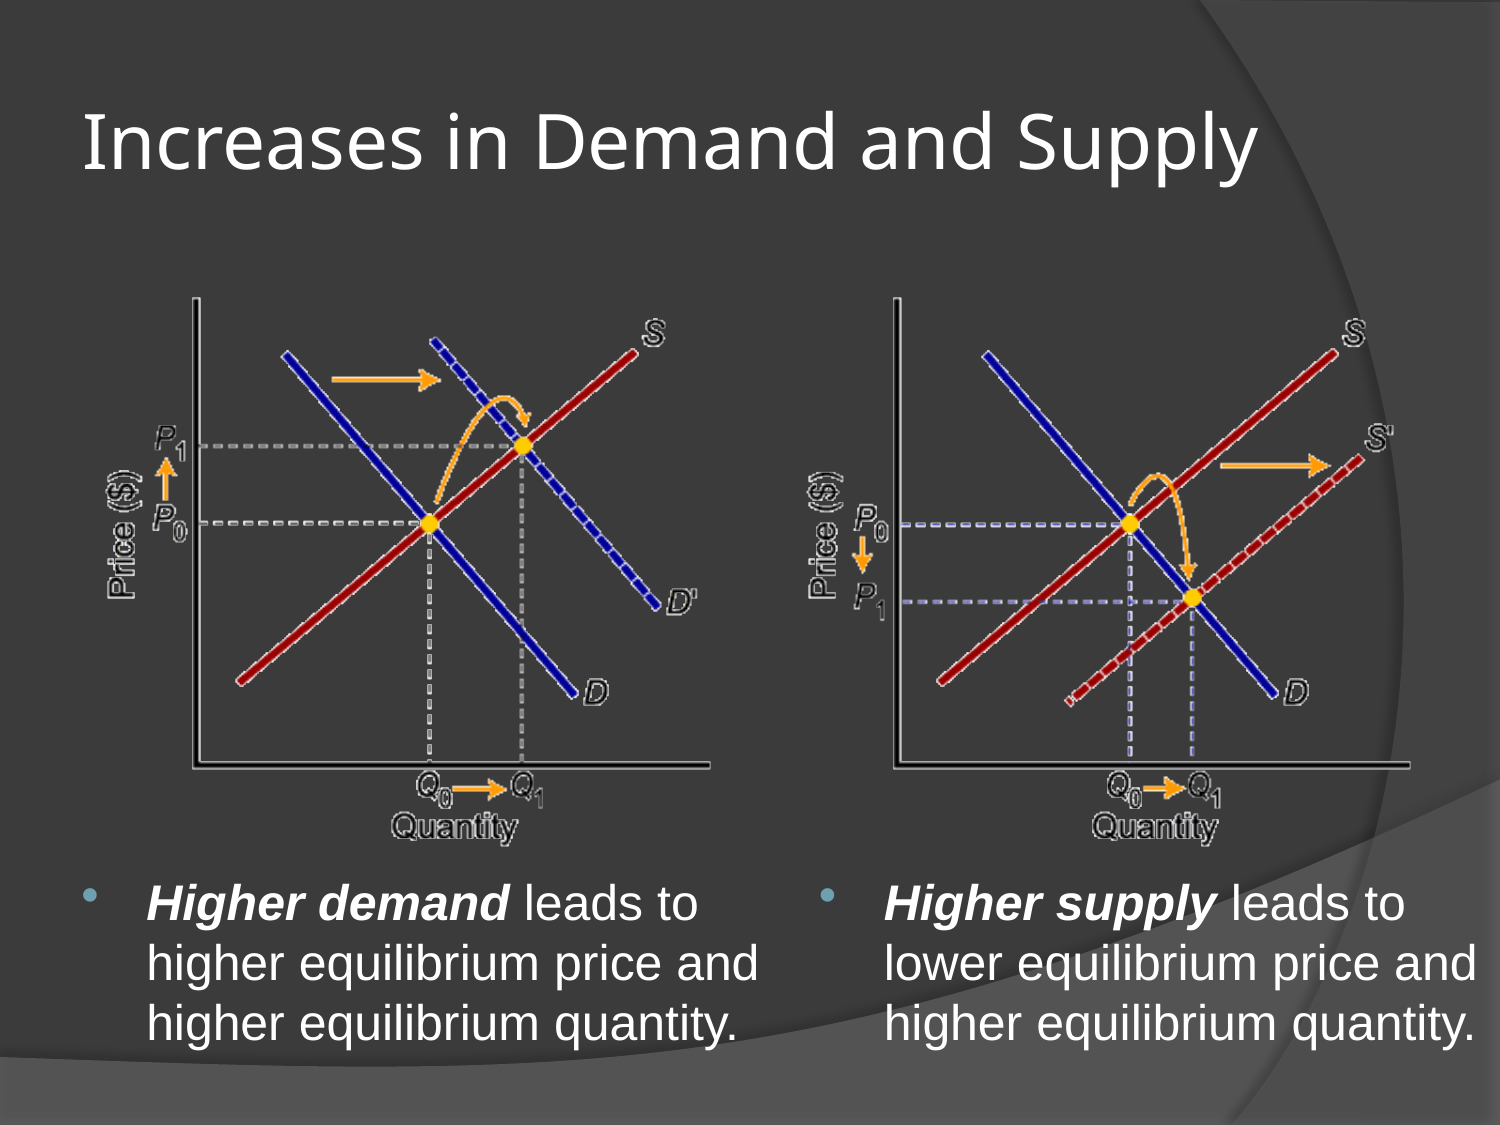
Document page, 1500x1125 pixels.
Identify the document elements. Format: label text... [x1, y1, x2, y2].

list Higher demand leads to higher equilibrium price and higher equilibrium quantity. [62, 862, 794, 1101]
list Higher supply leads to lower equilibrium price and higher equilibrium quantity. [799, 862, 1500, 1113]
picture [99, 287, 716, 852]
title Increases in Demand and Supply [74, 44, 1301, 233]
picture [799, 287, 1416, 852]
